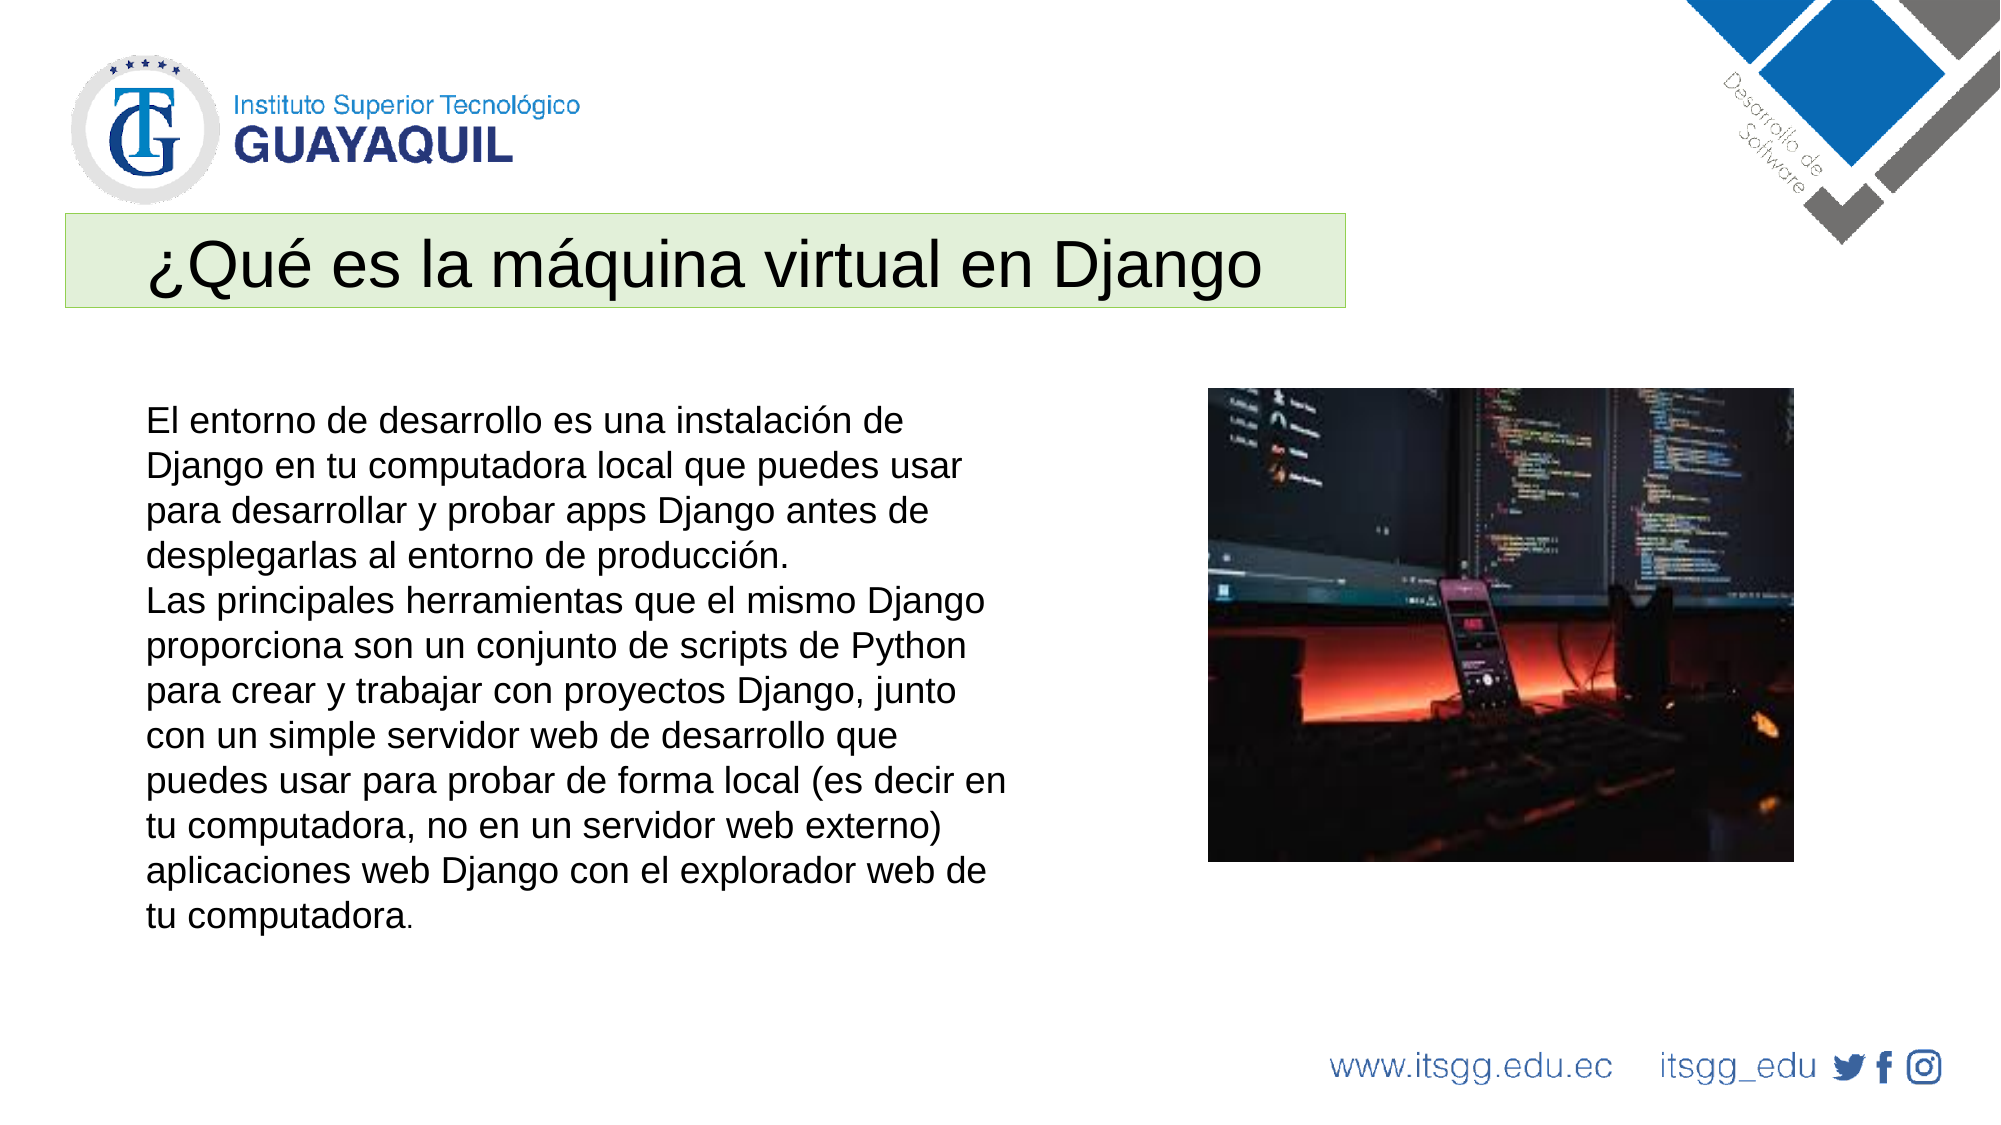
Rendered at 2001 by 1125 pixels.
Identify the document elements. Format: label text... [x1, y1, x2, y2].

text_box El entorno de desarrollo es una instalación de Django en tu computadora local que puedes usar para desarrollar y probar apps Django antes de desplegarlas al entorno de producción. Las principales herramientas que el mismo Django proporciona son un conjunto de scripts de Python para crear y trabajar con proyectos Django, junto con un simple servidor web de desarrollo que puedes usar para probar de forma local (es decir en tu computadora, no en un servidor web externo) aplicaciones web Django con el explorador web de tu computadora. [130, 388, 1025, 944]
picture [0, 0, 2000, 1125]
text_box ¿Qué es la máquina virtual en Django [65, 213, 1346, 308]
